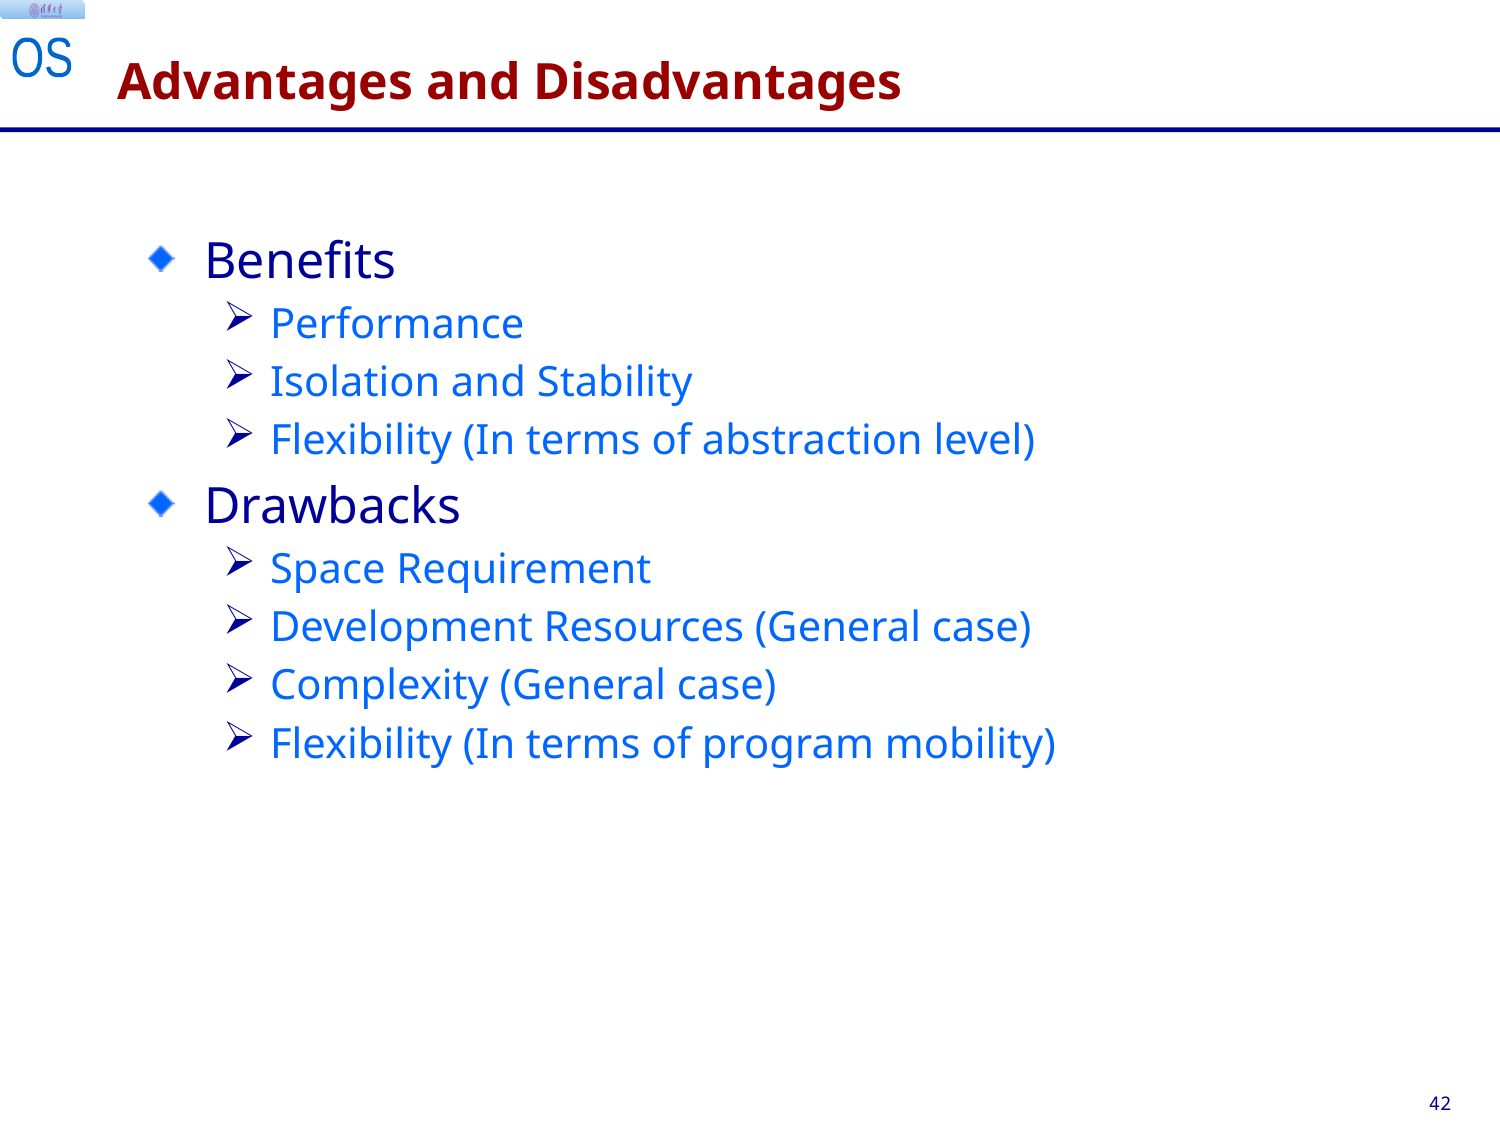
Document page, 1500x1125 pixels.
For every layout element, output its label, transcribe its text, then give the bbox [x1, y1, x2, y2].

picture [148, 489, 175, 517]
picture [148, 244, 175, 272]
picture [0, 0, 85, 19]
list Benefits Performance Isolation and Stability Flexibility (In terms of abstraction level) Drawbacks Space Requirement Development Resources (General case) Complexity (General case) Flexibility (In terms of program mobility) [132, 220, 1409, 897]
title Advantages and Disadvantages [102, 18, 1409, 118]
